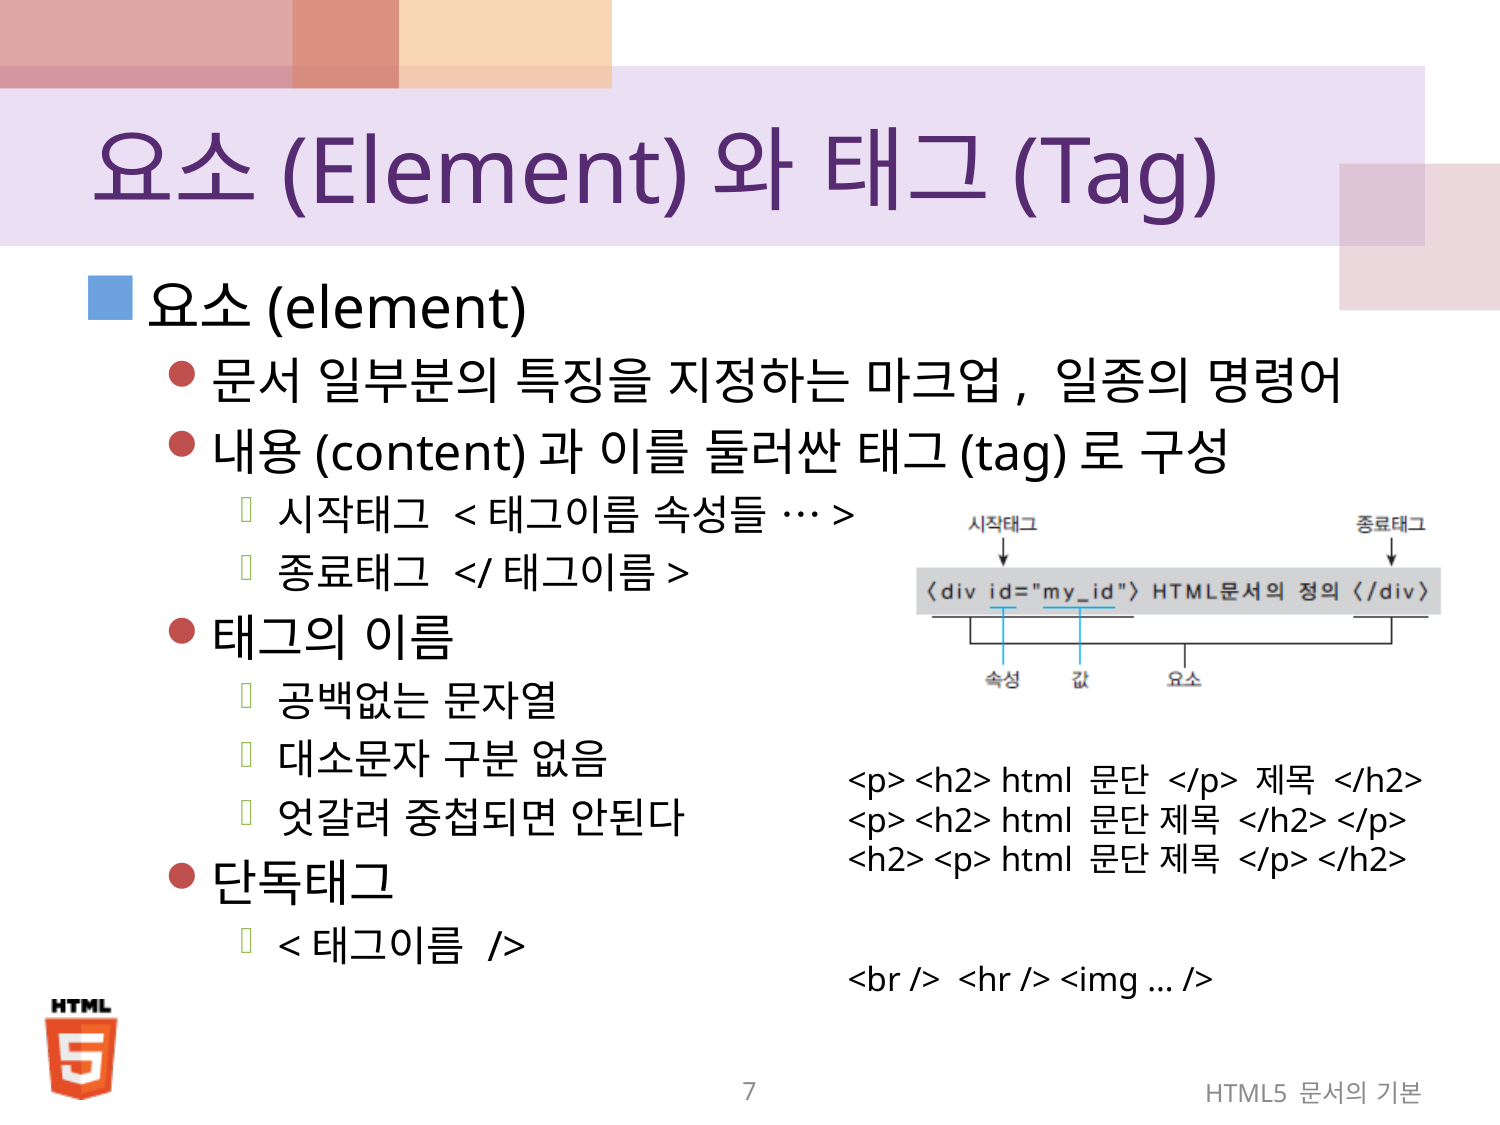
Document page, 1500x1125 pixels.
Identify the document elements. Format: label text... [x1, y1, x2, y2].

picture [879, 491, 1471, 720]
text_box <p> <h2> html 문단 </p> 제목 </h2> <p> <h2> html 문단 제목 </h2> </p> <h2> <p> html 문단 제목 </p> </h2> <br /> <hr /> <img … /> [832, 751, 1447, 1006]
picture [31, 999, 132, 1100]
footer HTML5 문서의 기본 [963, 1072, 1438, 1113]
list 요소(element) 문서 일부분의 특징을 지정하는 마크업, 일종의 명령어 내용(content)과 이를 둘러싼 태그(tag)로 구성 시작태그 <태그이름 속성들 …> 종료태그 </태그이름> 태그의 이름 공백없는 문자열 대소문자 구분 없음 엇갈려 중첩되면 안된다 단독태그 <태그이름 /> [75, 262, 1425, 1005]
title 요소(Element)와 태그(Tag) [75, 88, 1425, 246]
slide_number 7 [574, 1072, 925, 1113]
